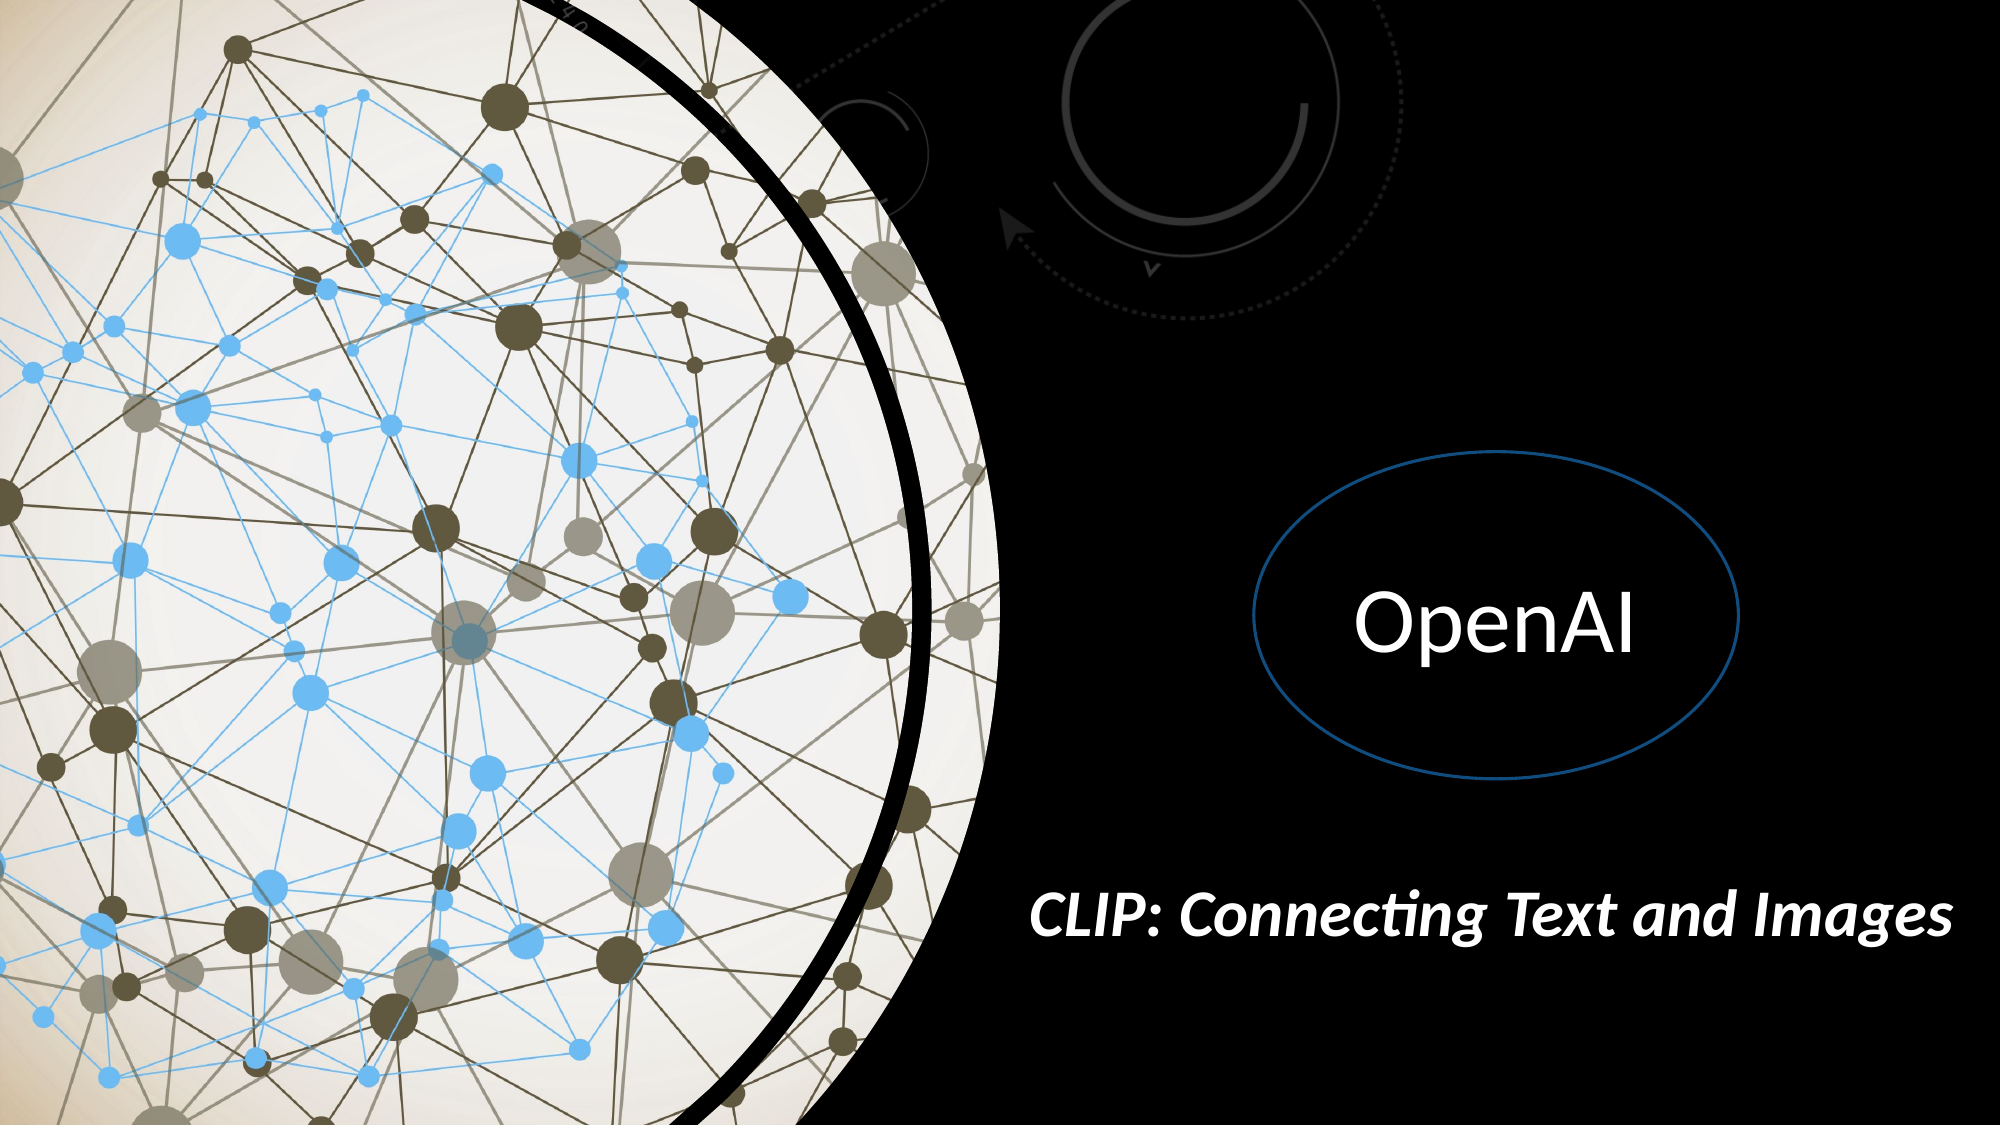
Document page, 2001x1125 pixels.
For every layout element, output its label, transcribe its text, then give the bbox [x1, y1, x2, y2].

text_box OpenAI [1252, 450, 1740, 781]
text_box CLIP: Connecting Text and Images [1015, 862, 2000, 958]
picture [0, 0, 2000, 1125]
